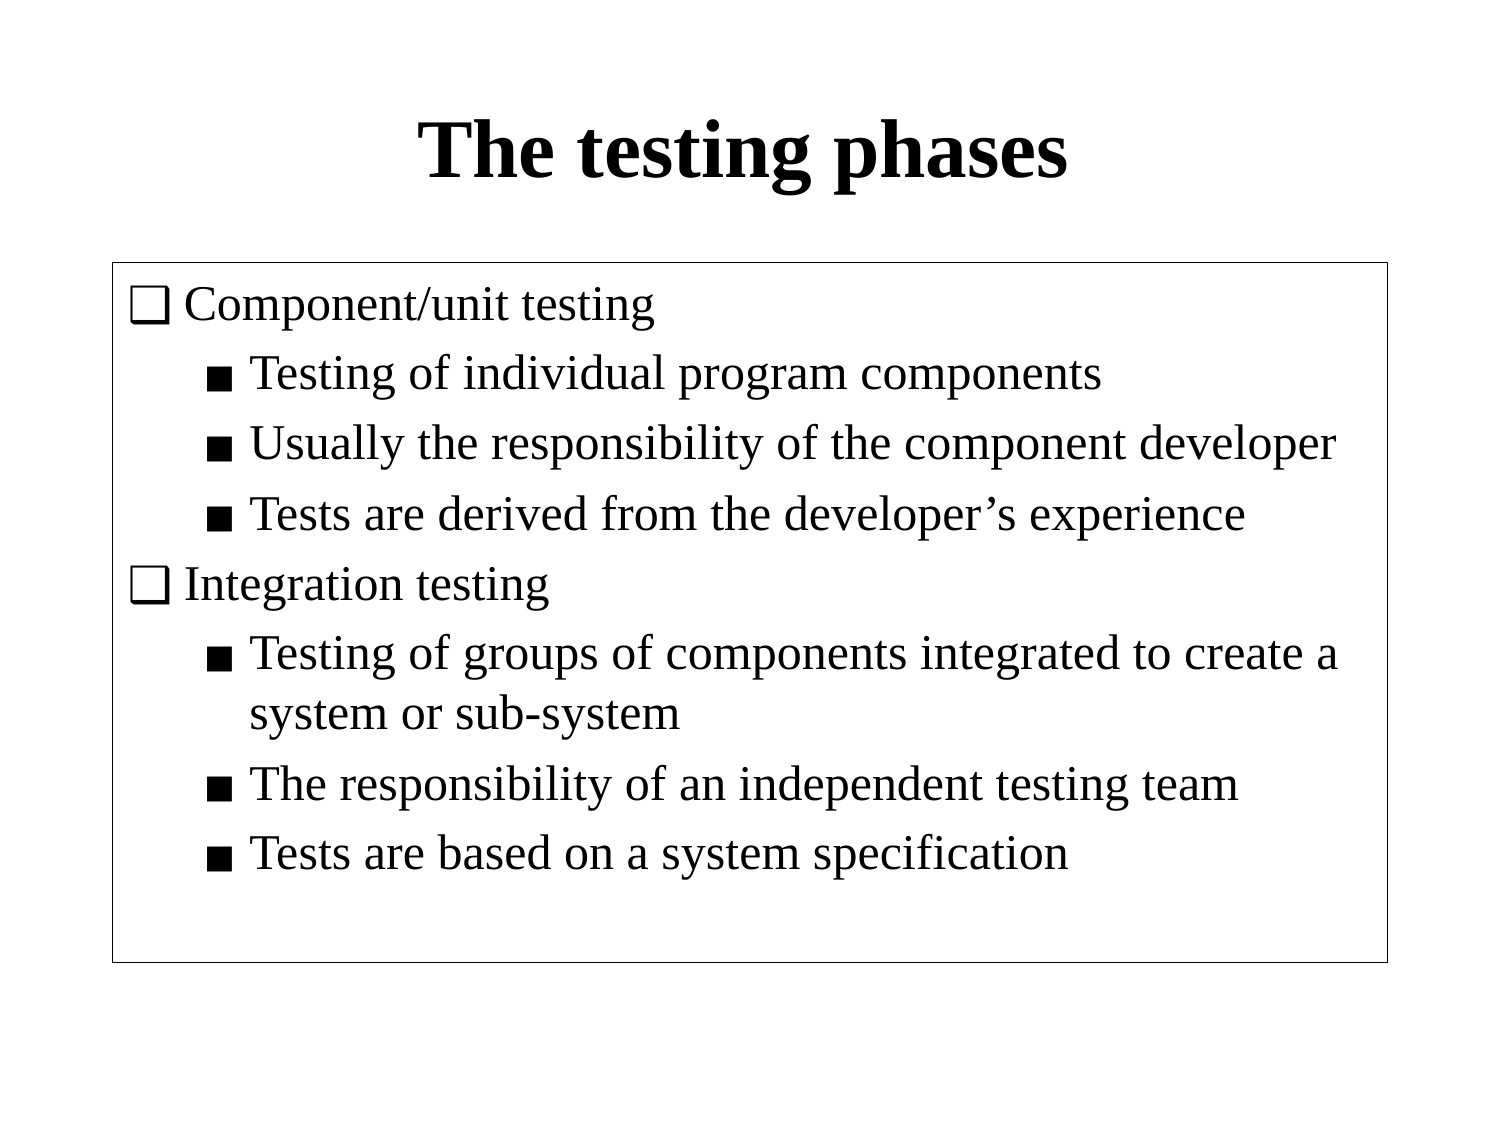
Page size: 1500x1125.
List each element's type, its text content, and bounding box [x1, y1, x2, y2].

title The testing phases [112, 62, 1375, 225]
list Component/unit testing Testing of individual program components Usually the responsibility of the component developer Tests are derived from the developer’s experience Integration testing Testing of groups of components integrated to create a system or sub-system The responsibility of an independent testing team Tests are based on a system specification [112, 262, 1388, 963]
